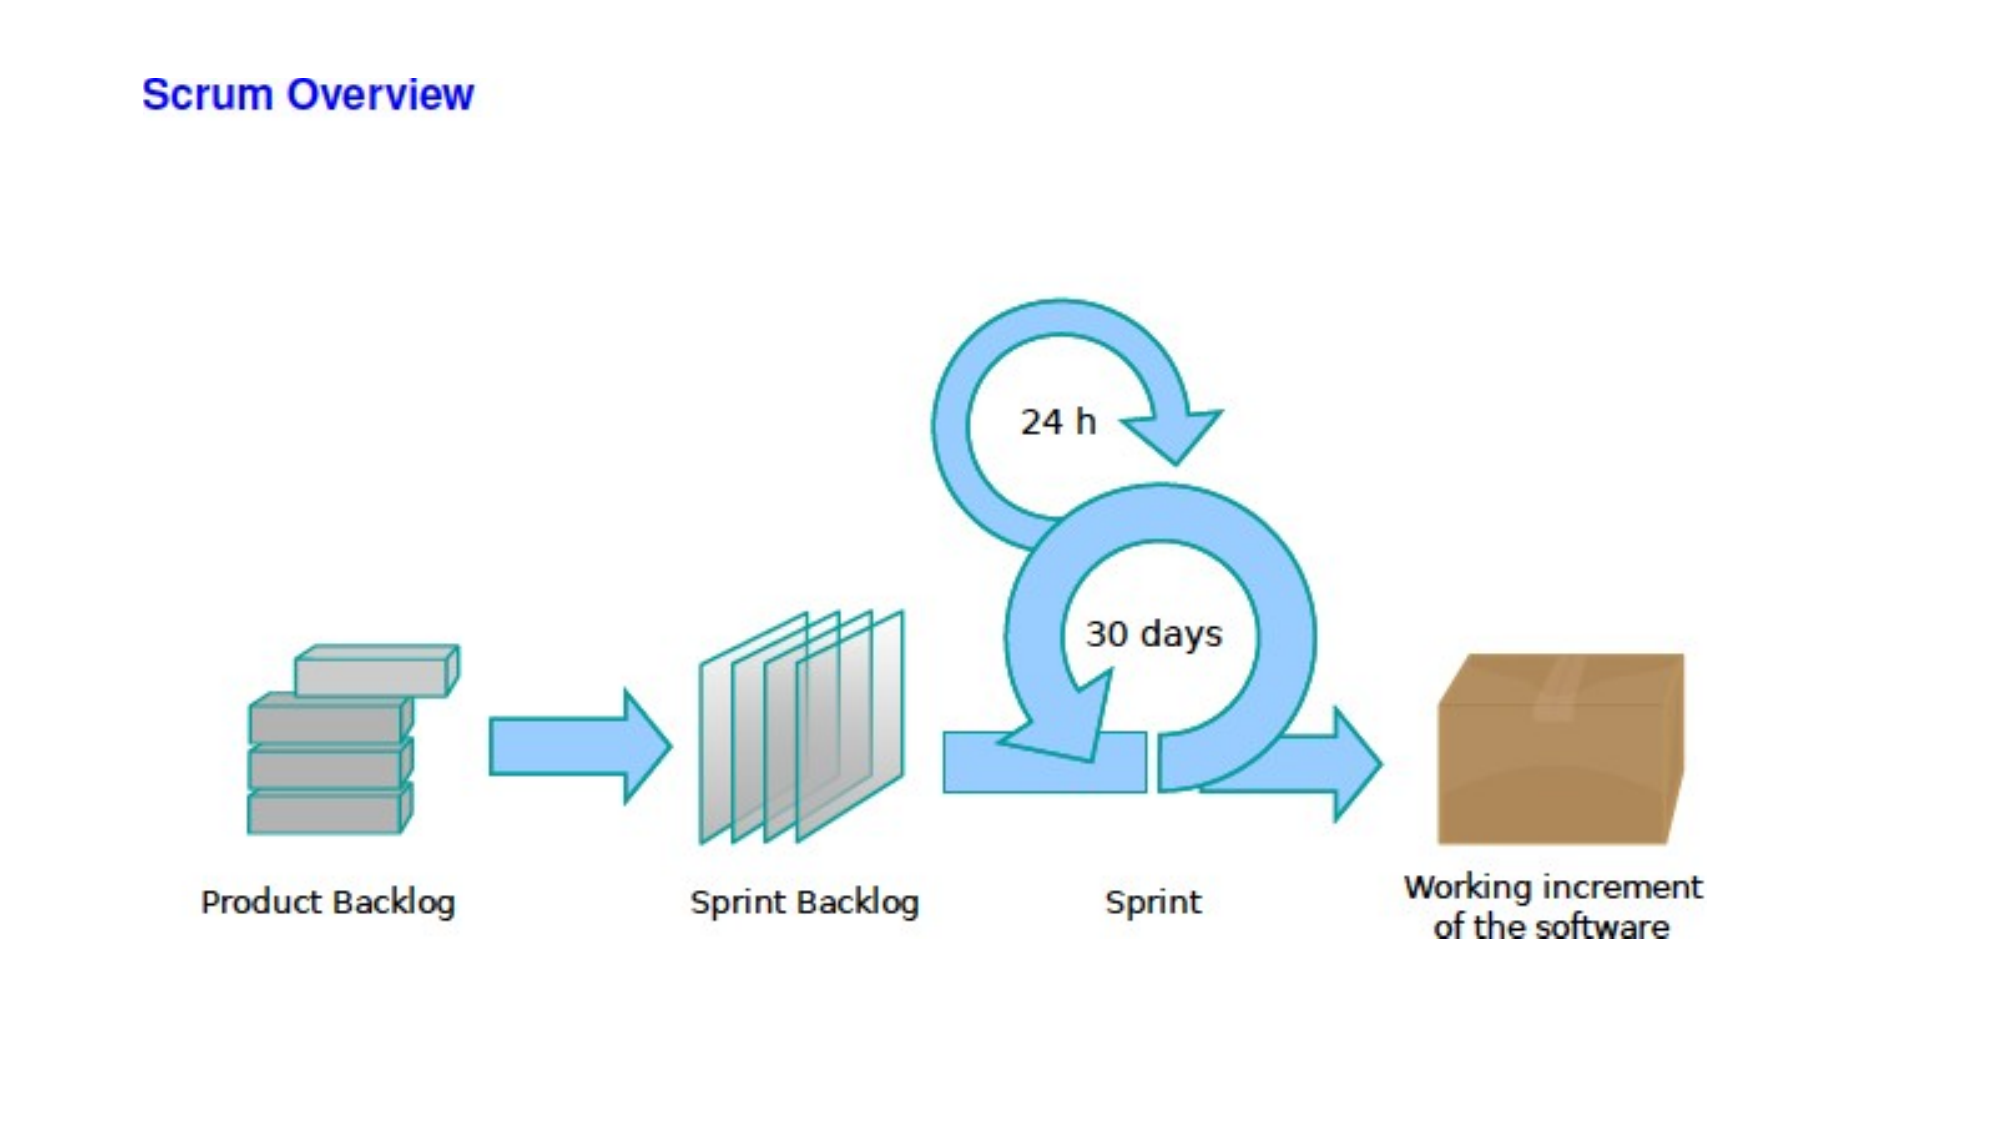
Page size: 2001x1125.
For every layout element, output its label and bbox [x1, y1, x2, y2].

picture [143, 78, 1707, 939]
